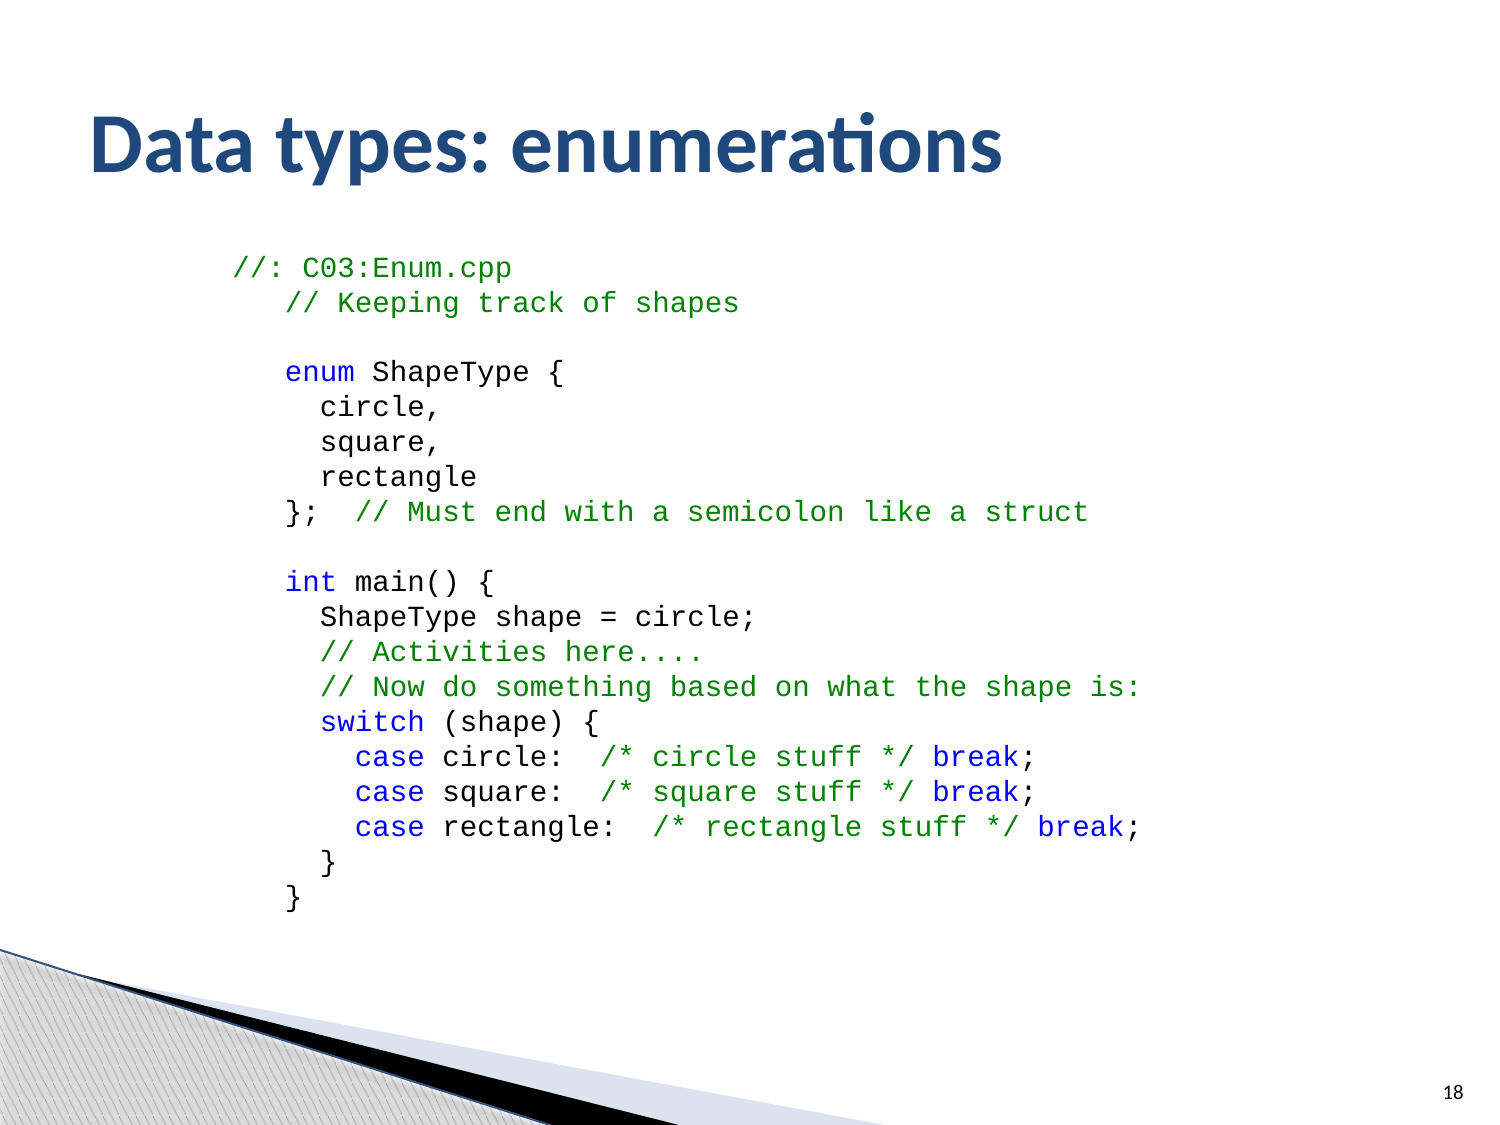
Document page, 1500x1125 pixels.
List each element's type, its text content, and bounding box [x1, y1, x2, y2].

text_box //: C03:Enum.cpp // Keeping track of shapes enum ShapeType { circle, square, rectangle }; // Must end with a semicolon like a struct int main() { ShapeType shape = circle; // Activities here.... // Now do something based on what the shape is: switch (shape) { case circle: /* circle stuff */ break; case square: /* square stuff */ break; case rectangle: /* rectangle stuff */ break; } } [200, 240, 1300, 955]
title Data types: enumerations [75, 45, 1425, 233]
slide_number 18 [1418, 1051, 1479, 1112]
